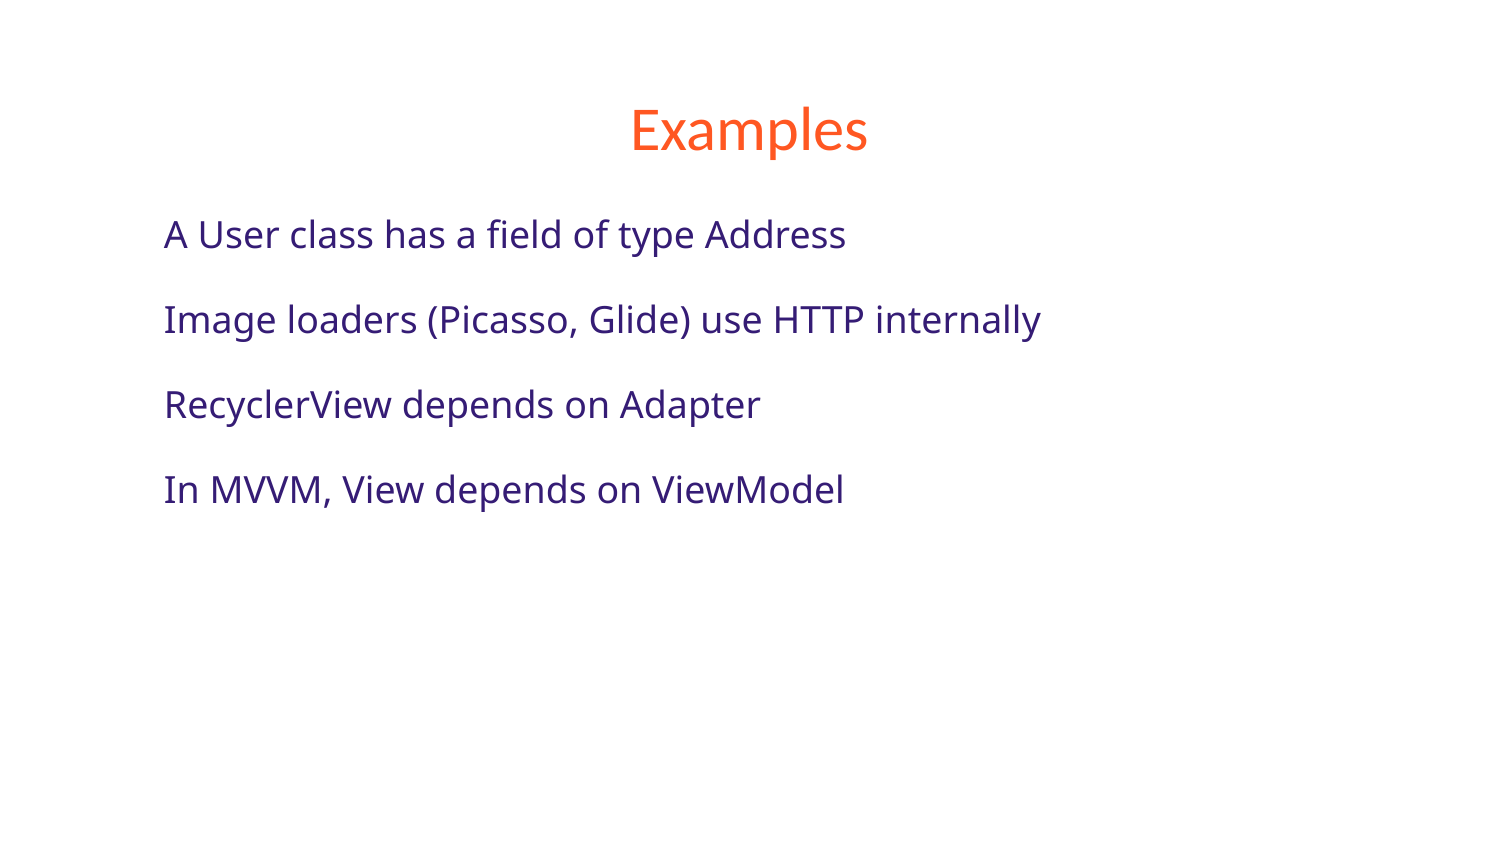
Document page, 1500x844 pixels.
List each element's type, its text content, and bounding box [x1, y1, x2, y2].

list A User class has a field of type Address Image loaders (Picasso, Glide) use HTTP internally RecyclerView depends on Adapter In MVVM, View depends on ViewModel [148, 189, 1350, 750]
title Examples [51, 72, 1449, 167]
